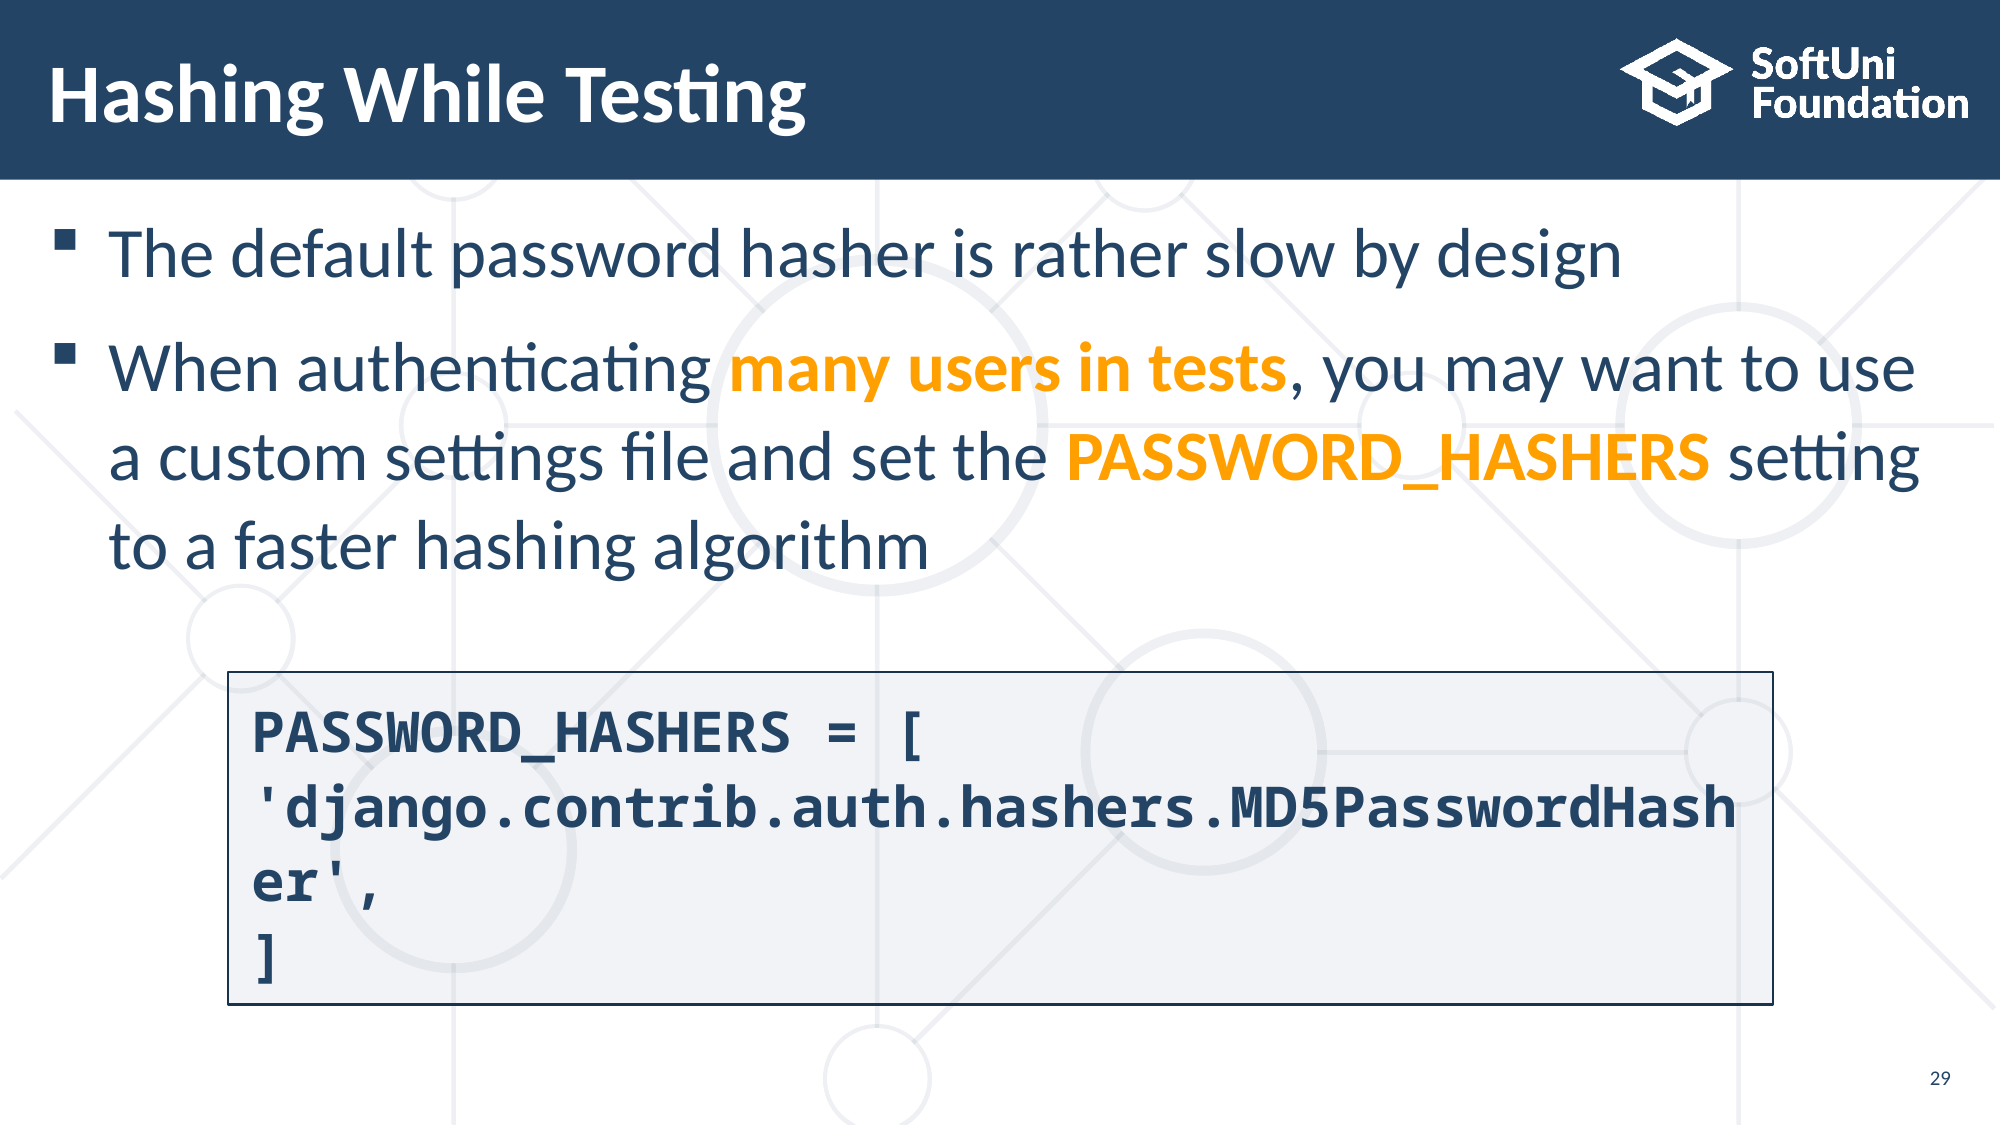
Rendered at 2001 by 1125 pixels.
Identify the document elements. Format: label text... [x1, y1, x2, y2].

text_box PASSWORD_HASHERS = [ 'django.contrib.auth.hashers.MD5PasswordHasher', ] [227, 672, 1774, 1005]
title Hashing While Testing [31, 16, 1968, 162]
list The default password hasher is rather slow by design When authenticating many users in tests, you may want to use a custom settings file and set the PASSWORD_HASHERS setting to a faster hashing algorithm [31, 196, 1970, 1104]
